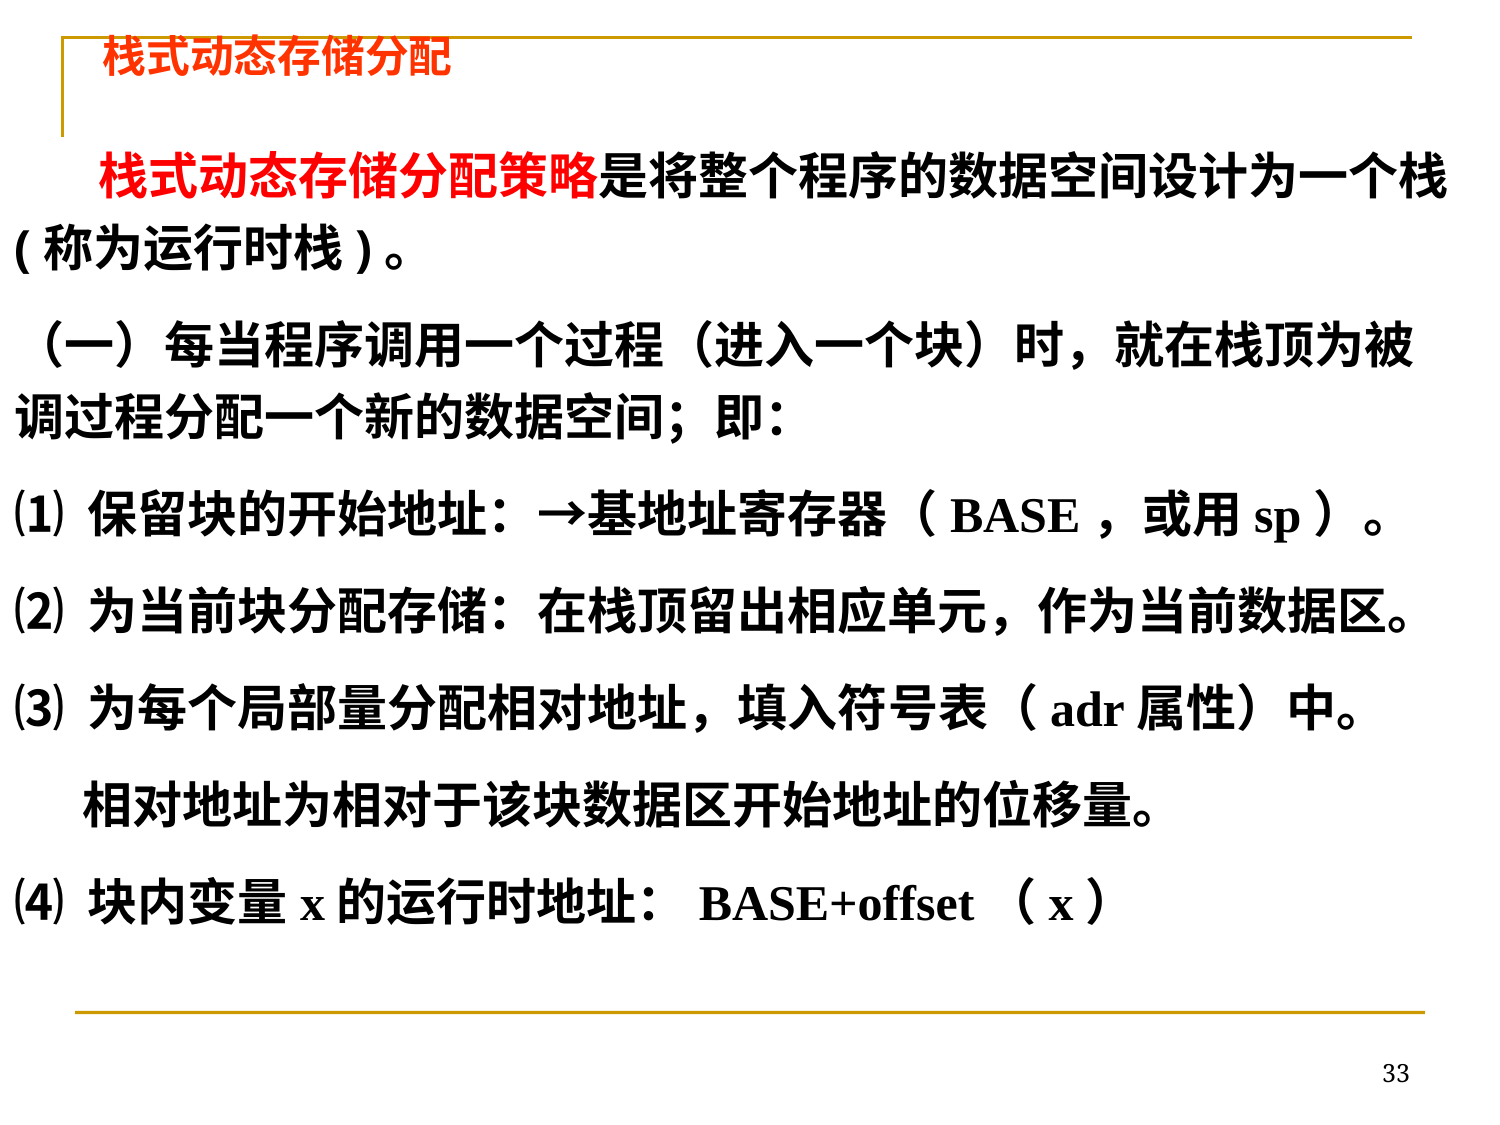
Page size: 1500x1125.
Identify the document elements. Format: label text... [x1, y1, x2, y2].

text_box 栈式动态存储分配策略是将整个程序的数据空间设计为一个栈(称为运行时栈)。 （一）每当程序调用一个过程（进入一个块）时，就在栈顶为被调过程分配一个新的数据空间；即： ⑴ 保留块的开始地址：→基地址寄存器（BASE，或用sp）。 ⑵ 为当前块分配存储：在栈顶留出相应单元，作为当前数据区。 ⑶ 为每个局部量分配相对地址，填入符号表（adr属性）中。 相对地址为相对于该块数据区开始地址的位移量。 ⑷ 块内变量x的运行时地址：BASE+offset（x） [0, 125, 1471, 938]
slide_number 33 [1074, 1023, 1426, 1100]
title 栈式动态存储分配 [87, 0, 1363, 88]
